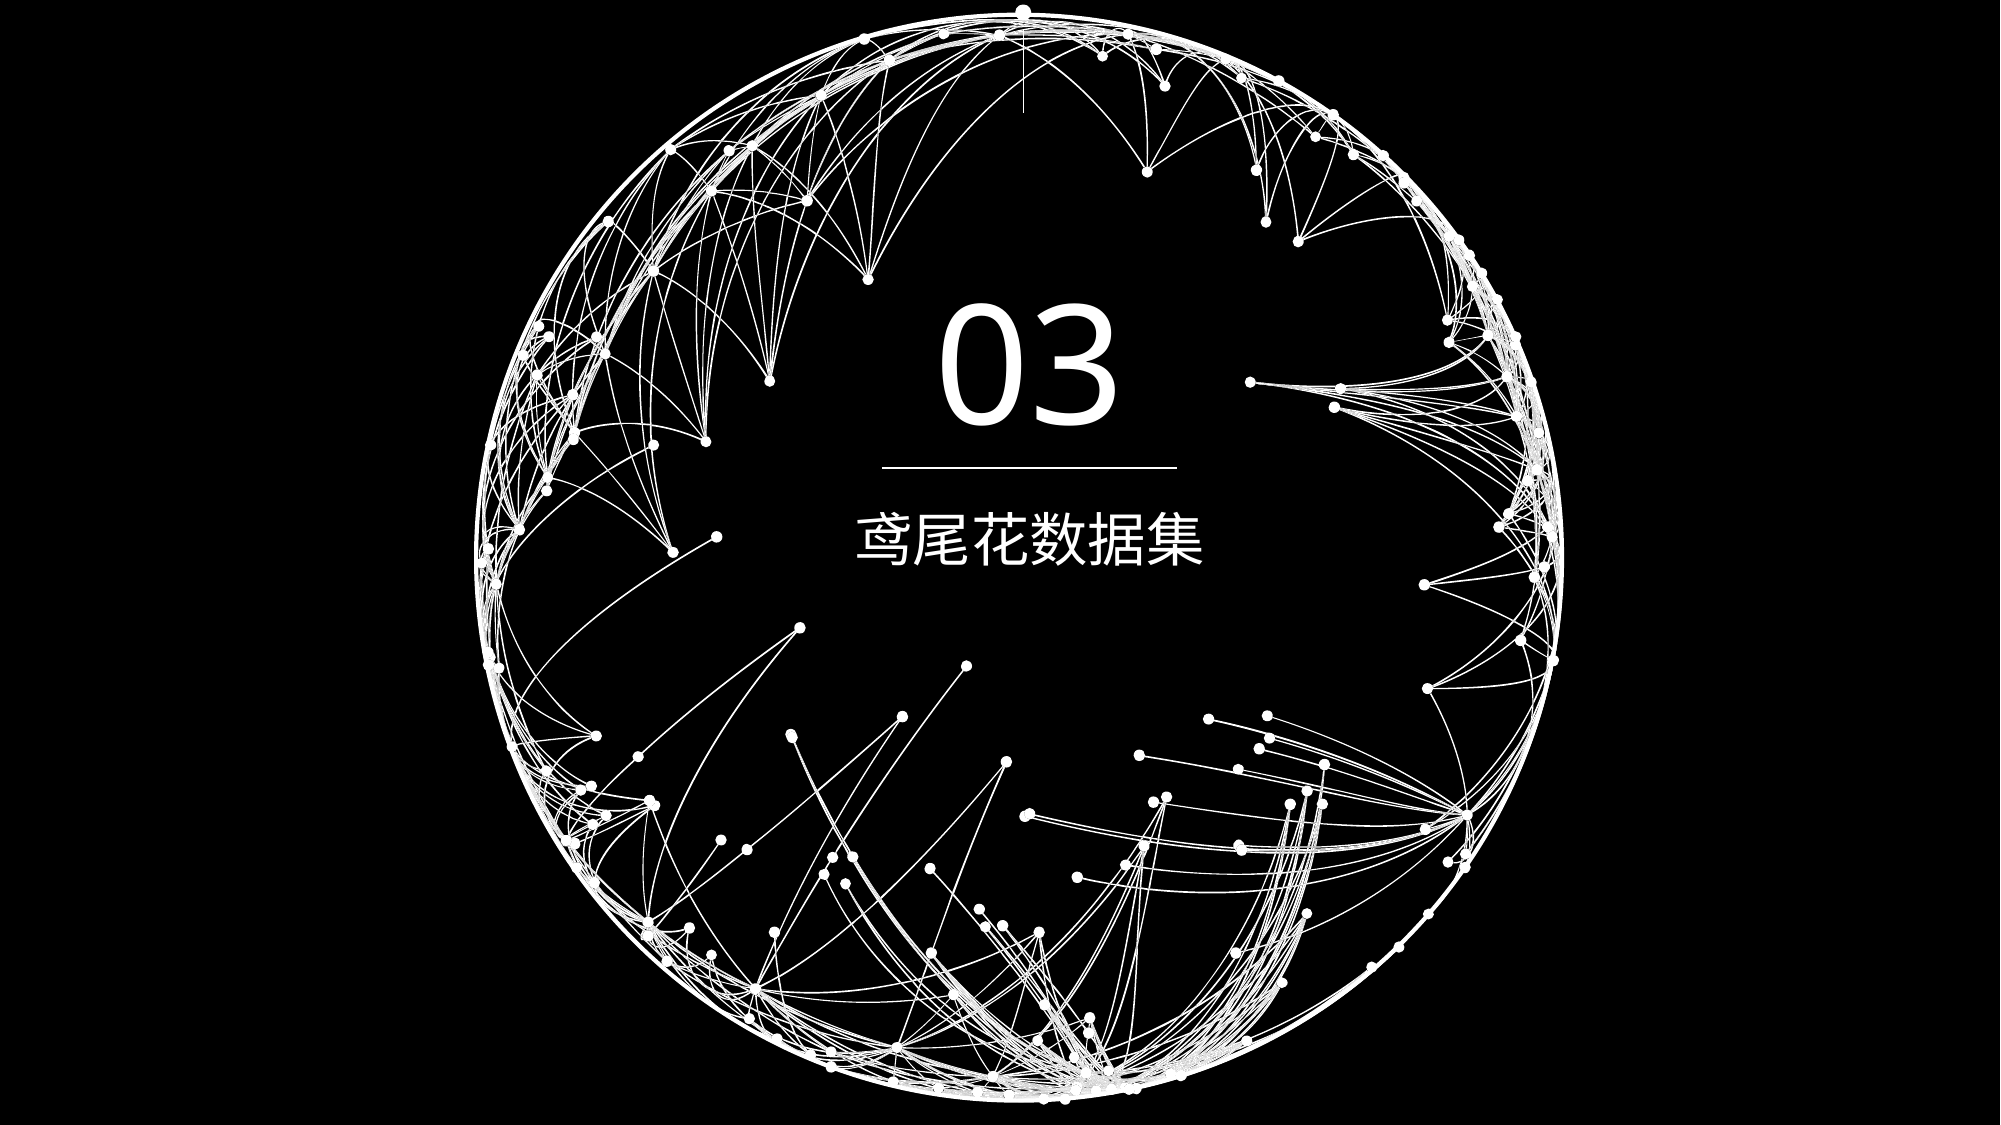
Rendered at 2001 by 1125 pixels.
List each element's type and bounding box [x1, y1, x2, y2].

text_box [1015, 4, 1032, 17]
text_box [950, 12, 1016, 17]
picture [475, 18, 1564, 1105]
text_box [1031, 12, 1089, 17]
